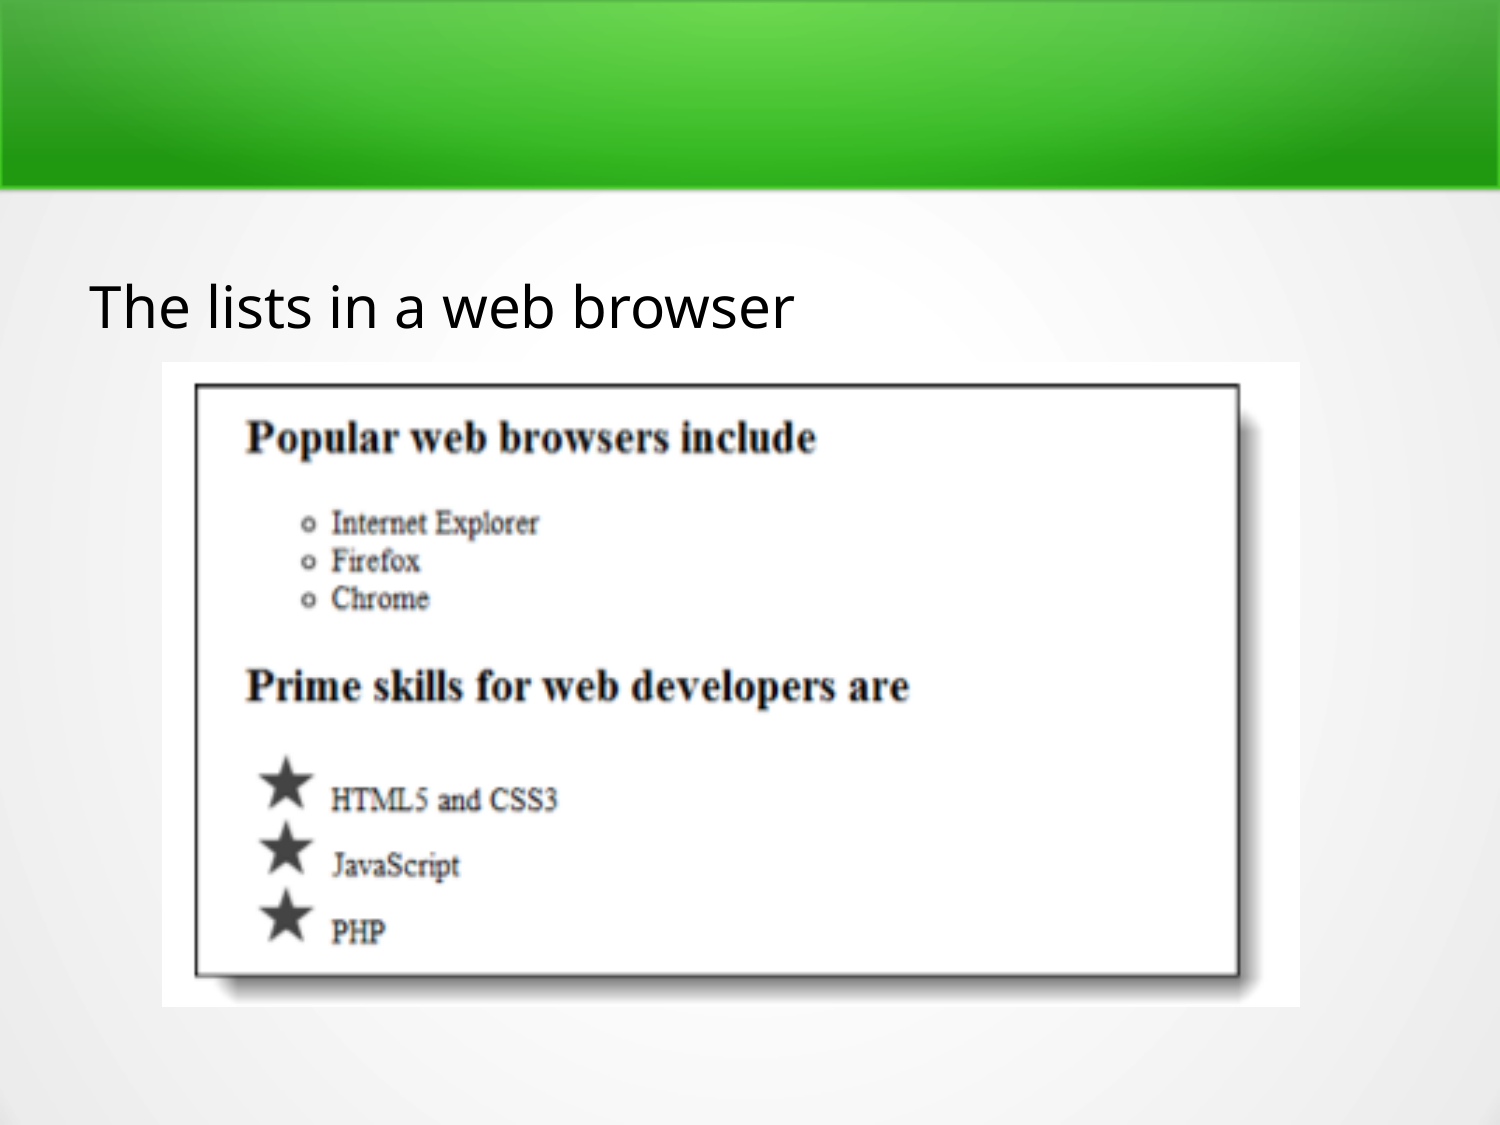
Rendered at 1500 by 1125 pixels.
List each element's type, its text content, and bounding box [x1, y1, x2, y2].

picture [0, 0, 1500, 1125]
text_box The lists in a web browser [75, 262, 1425, 1005]
text_box [75, 45, 1425, 233]
